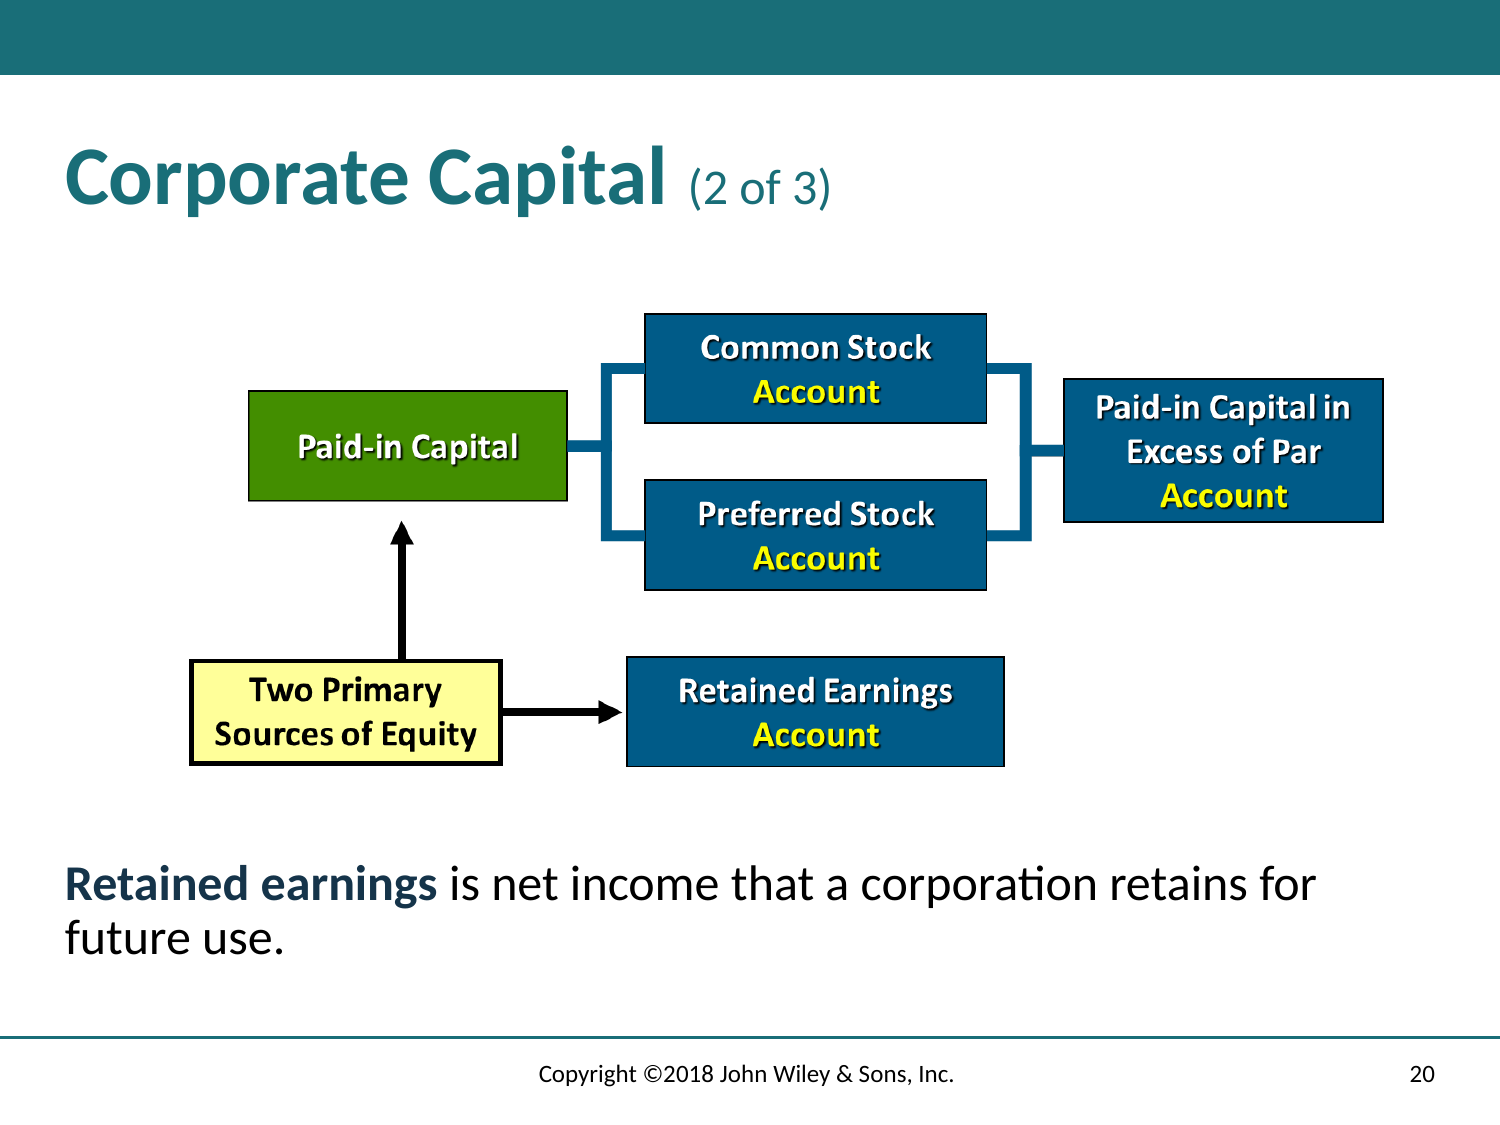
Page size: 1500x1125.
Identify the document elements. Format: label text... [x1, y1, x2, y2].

list Retained earnings is net income that a corporation retains for future use. [50, 849, 1450, 1013]
title Corporate Capital (2 of 3) [50, 125, 1450, 288]
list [189, 312, 1386, 782]
footer Copyright ©2018 John Wiley & Sons, Inc. [496, 1042, 1004, 1103]
slide_number 20 [1059, 1042, 1450, 1103]
